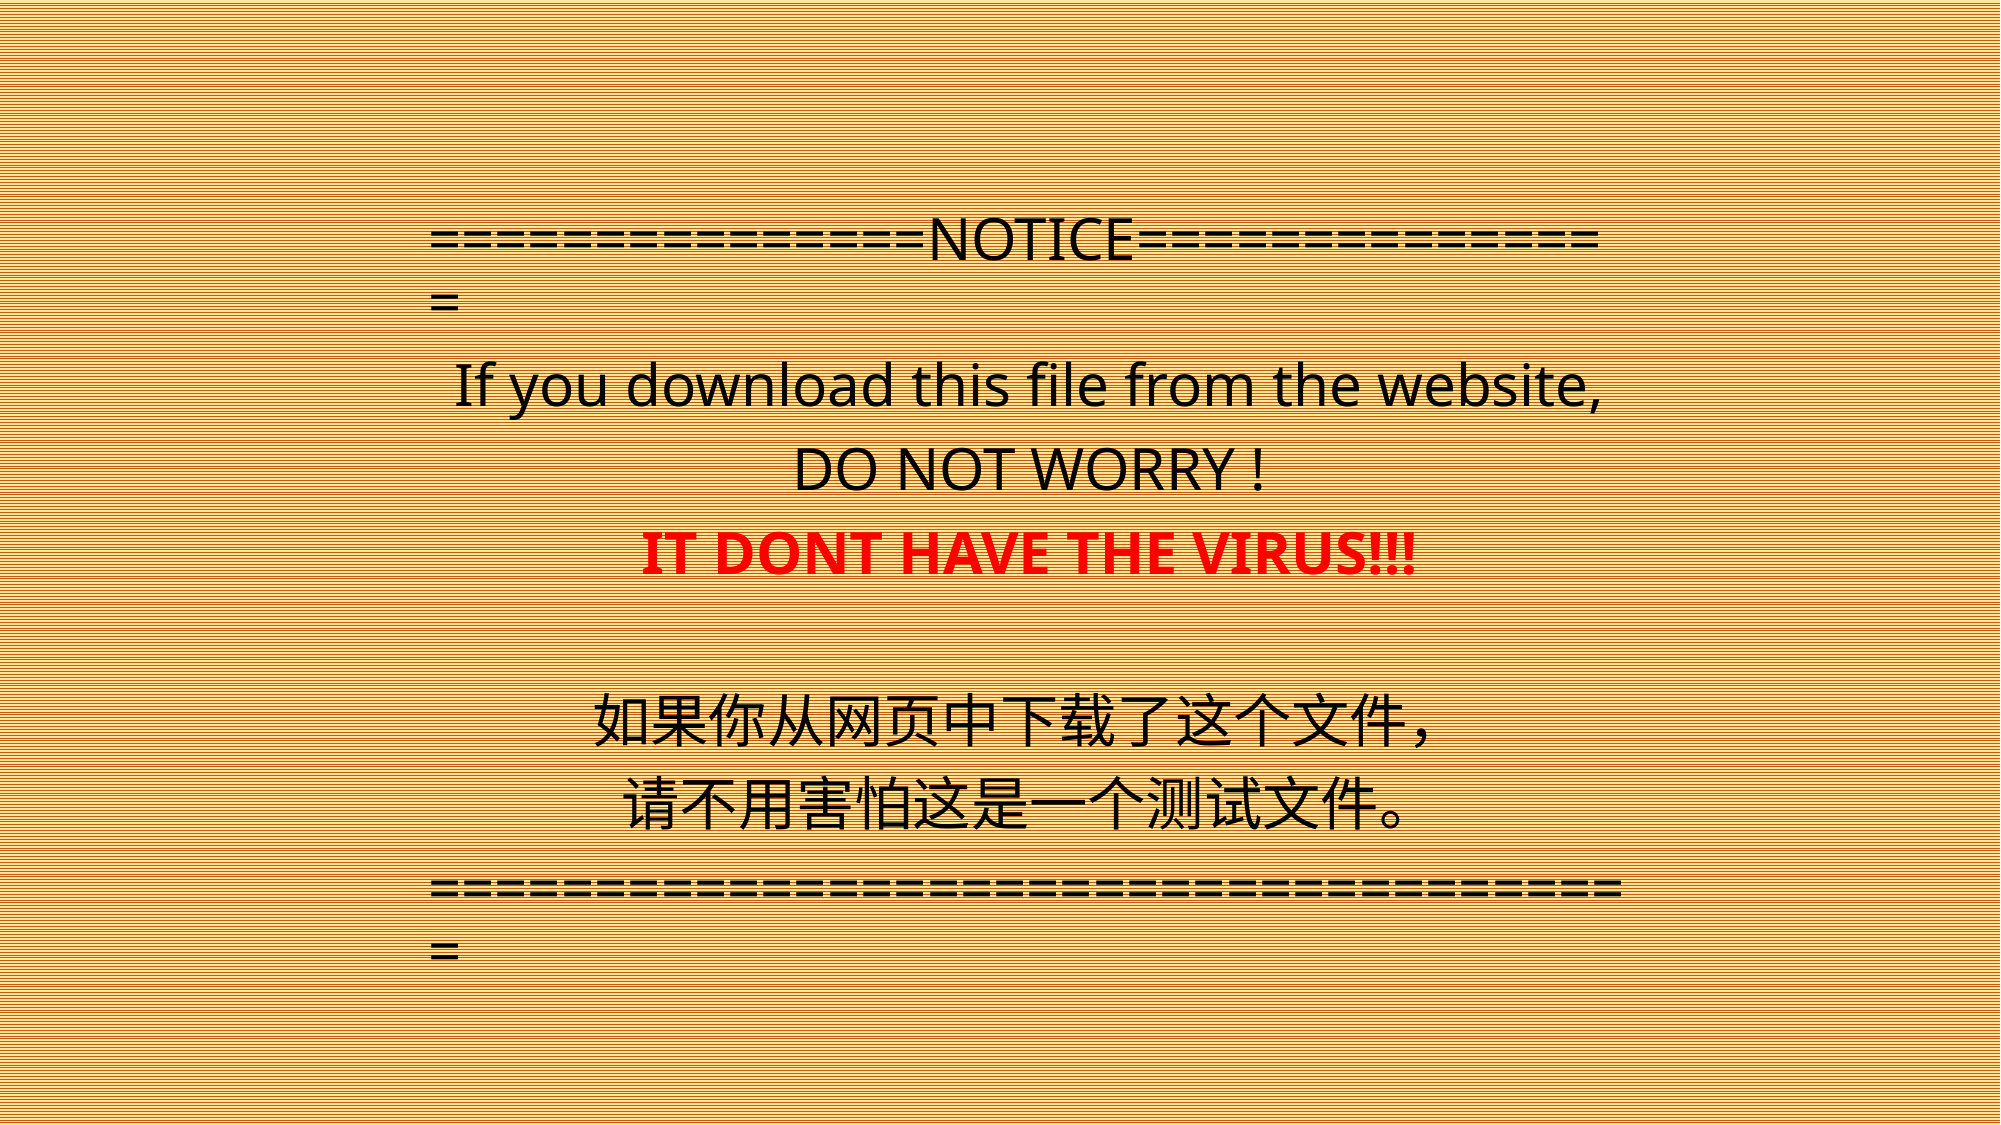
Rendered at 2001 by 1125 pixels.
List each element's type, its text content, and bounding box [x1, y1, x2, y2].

list ===============NOTICE=============== If you download this file from the website, DO NOT WORRY ! IT DONT HAVE THE VIRUS!!! 如果你从网页中下载了这个文件， 请不用害怕这是一个测试文件。 ===================================== [413, 202, 1646, 957]
